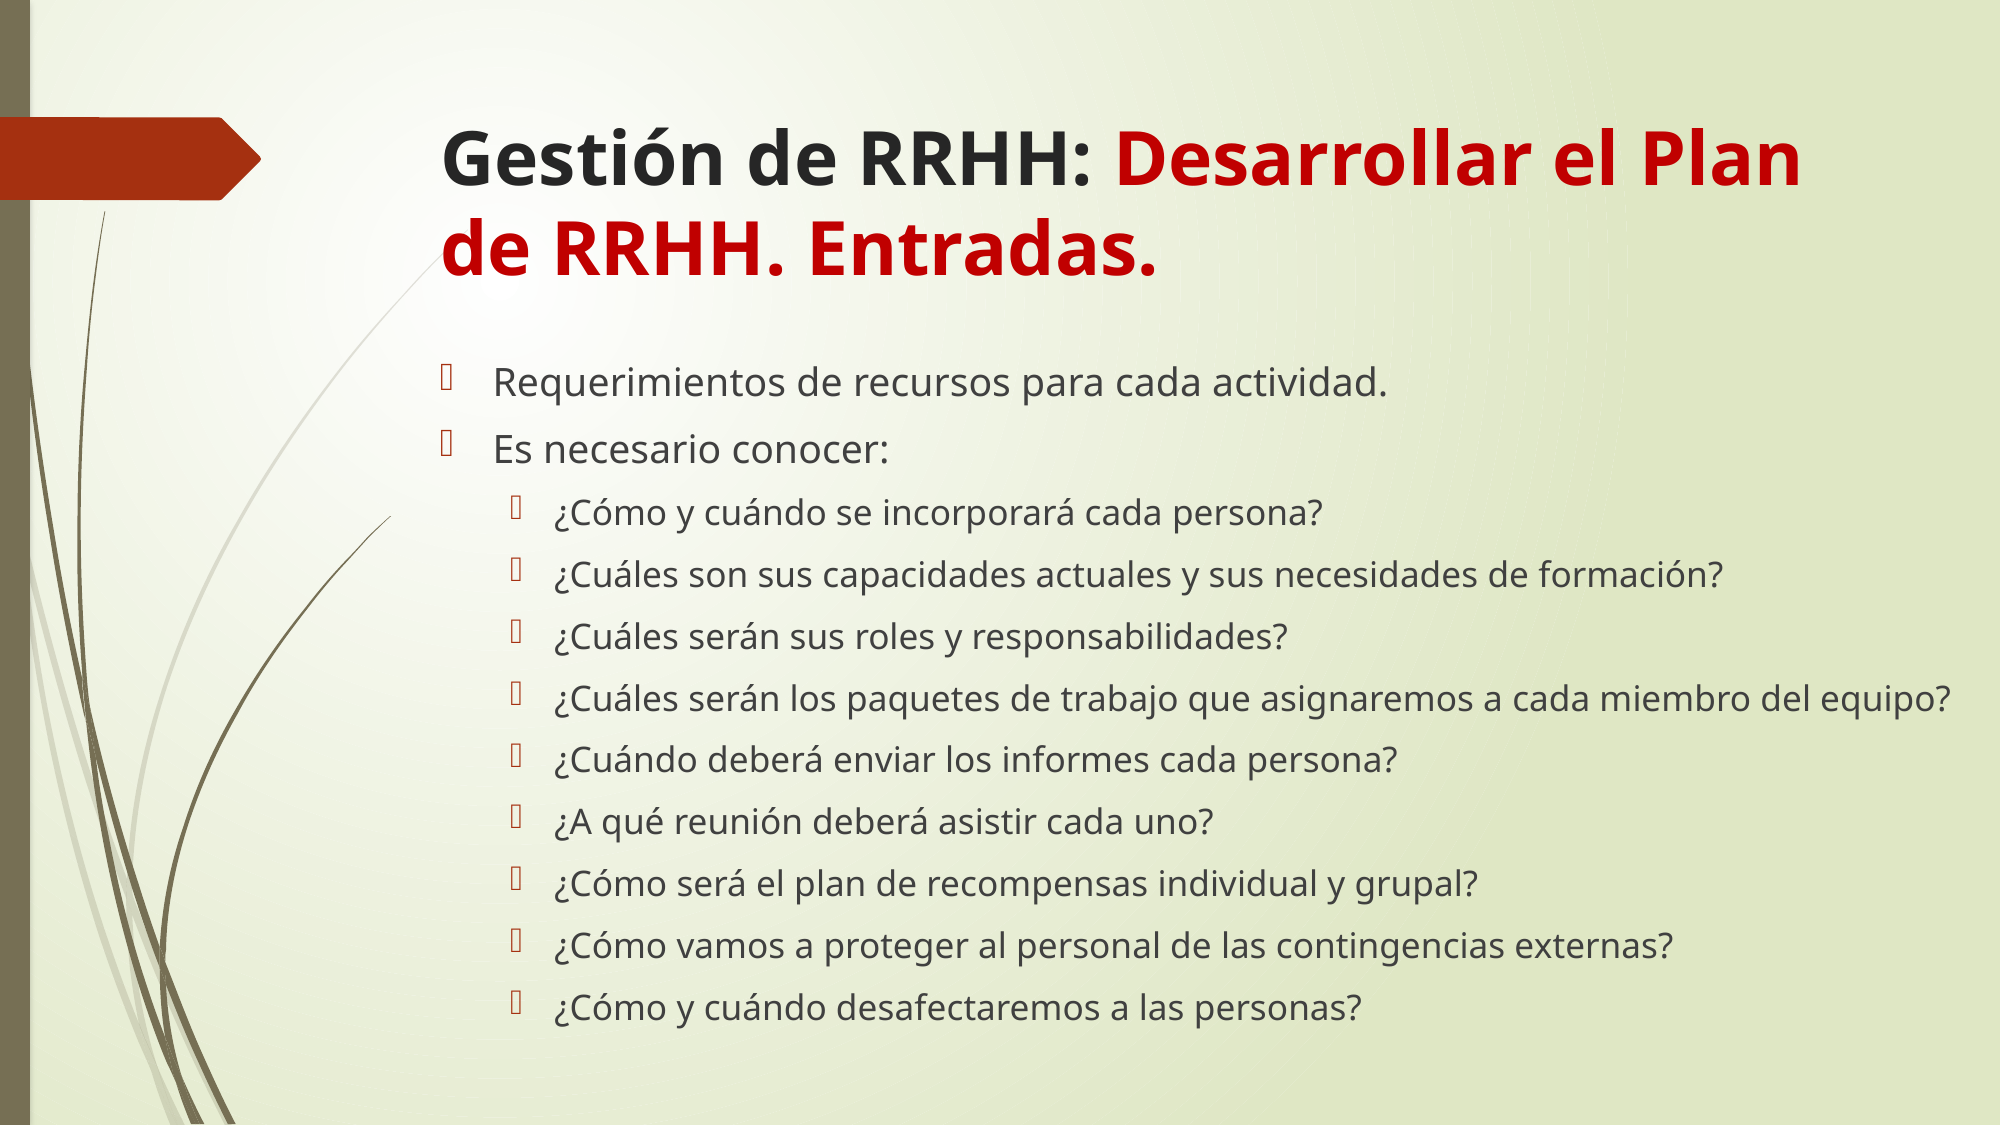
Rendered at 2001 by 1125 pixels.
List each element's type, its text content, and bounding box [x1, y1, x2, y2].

title Gestión de RRHH: Desarrollar el Plan de RRHH. Entradas. [425, 102, 1888, 313]
list Requerimientos de recursos para cada actividad. Es necesario conocer: ¿Cómo y cuándo se incorporará cada persona? ¿Cuáles son sus capacidades actuales y sus necesidades de formación? ¿Cuáles serán sus roles y responsabilidades? ¿Cuáles serán los paquetes de trabajo que asignaremos a cada miembro del equipo? ¿Cuándo deberá enviar los informes cada persona? ¿A qué reunión deberá asistir cada uno? ¿Cómo será el plan de recompensas individual y grupal? ¿Cómo vamos a proteger al personal de las contingencias externas? ¿Cómo y cuándo desafectaremos a las personas? [424, 350, 1973, 1085]
